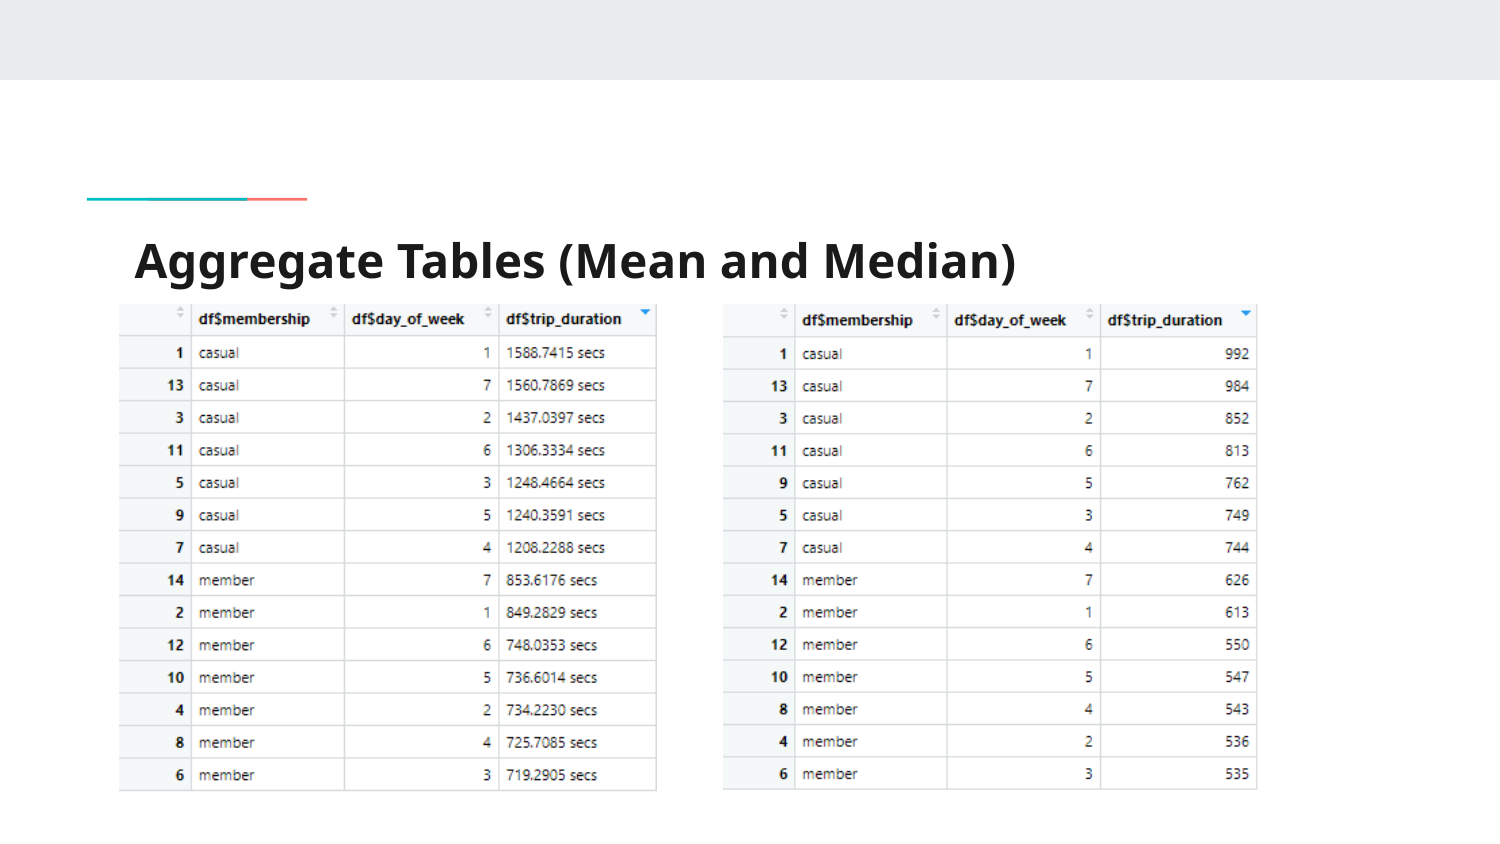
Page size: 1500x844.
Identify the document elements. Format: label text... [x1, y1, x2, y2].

picture [119, 303, 657, 794]
title Aggregate Tables (Mean and Median) [119, 216, 1381, 305]
picture [722, 303, 1259, 794]
